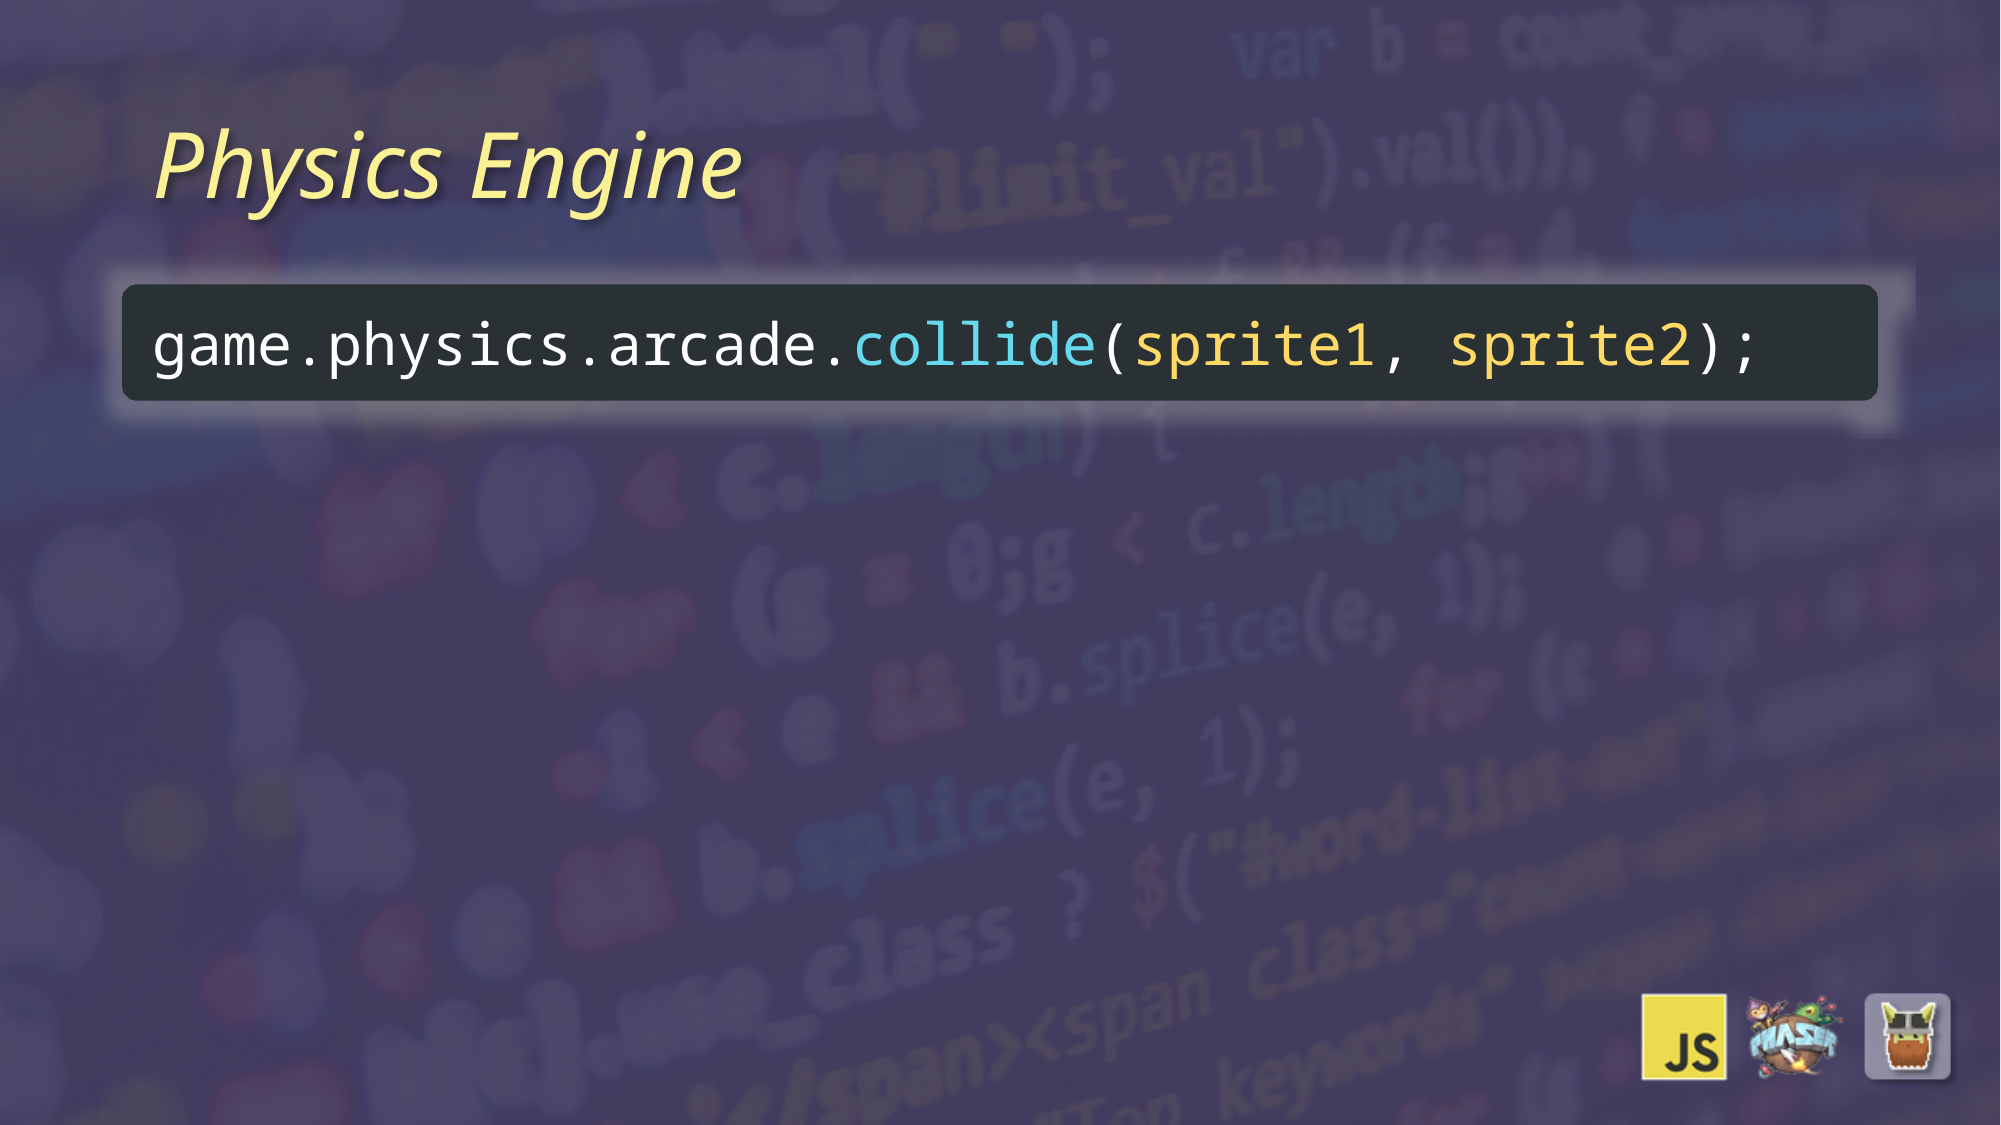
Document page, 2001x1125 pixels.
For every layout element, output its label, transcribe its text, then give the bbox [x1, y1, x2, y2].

text_box game.physics.arcade.collide(sprite1, sprite2); [136, 298, 1864, 387]
title Physics Engine [137, 59, 1863, 271]
picture [0, 0, 2001, 1125]
